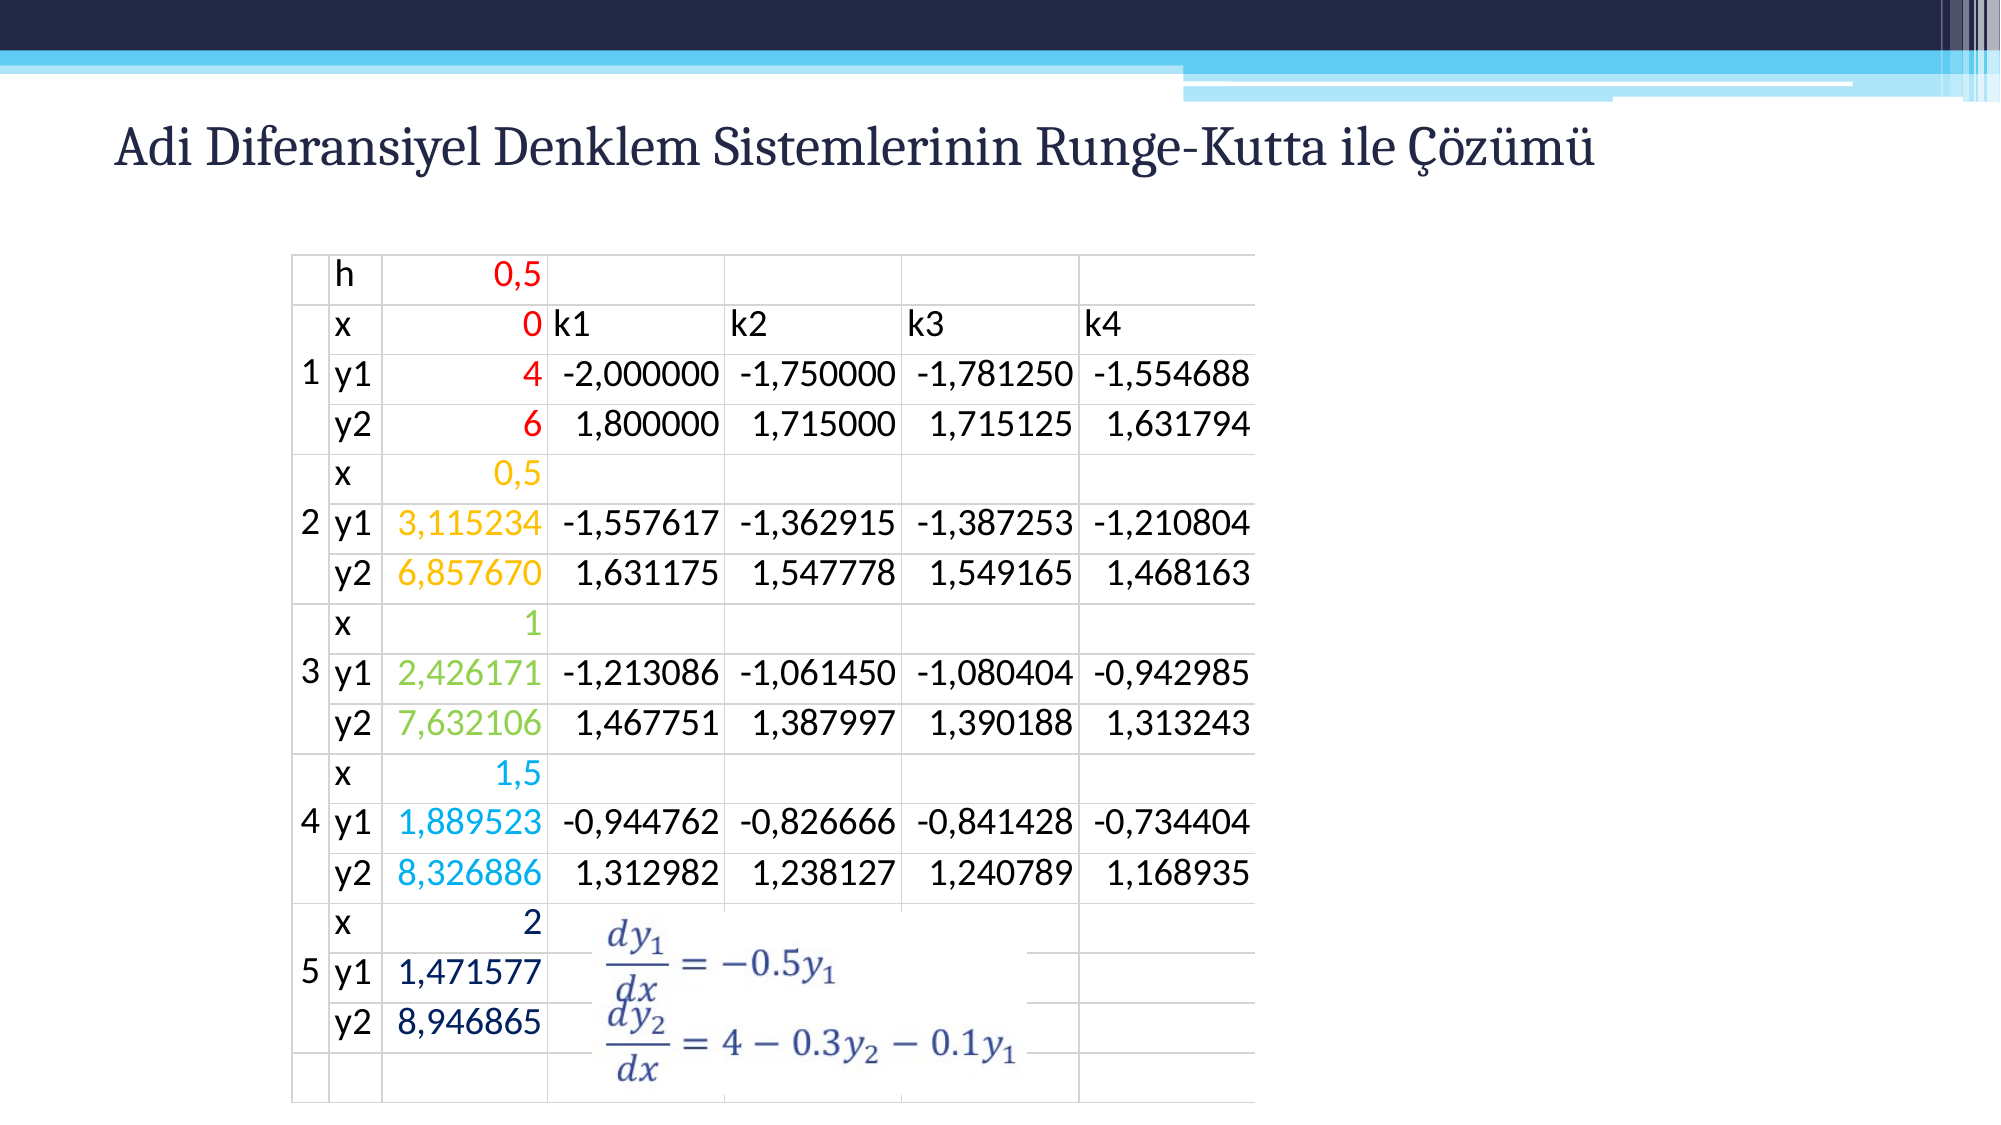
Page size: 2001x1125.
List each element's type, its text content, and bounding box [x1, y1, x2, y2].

title Adi Diferansiyel Denklem Sistemlerinin Runge-Kutta ile Çözümü [99, 101, 1900, 185]
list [290, 254, 1257, 1104]
